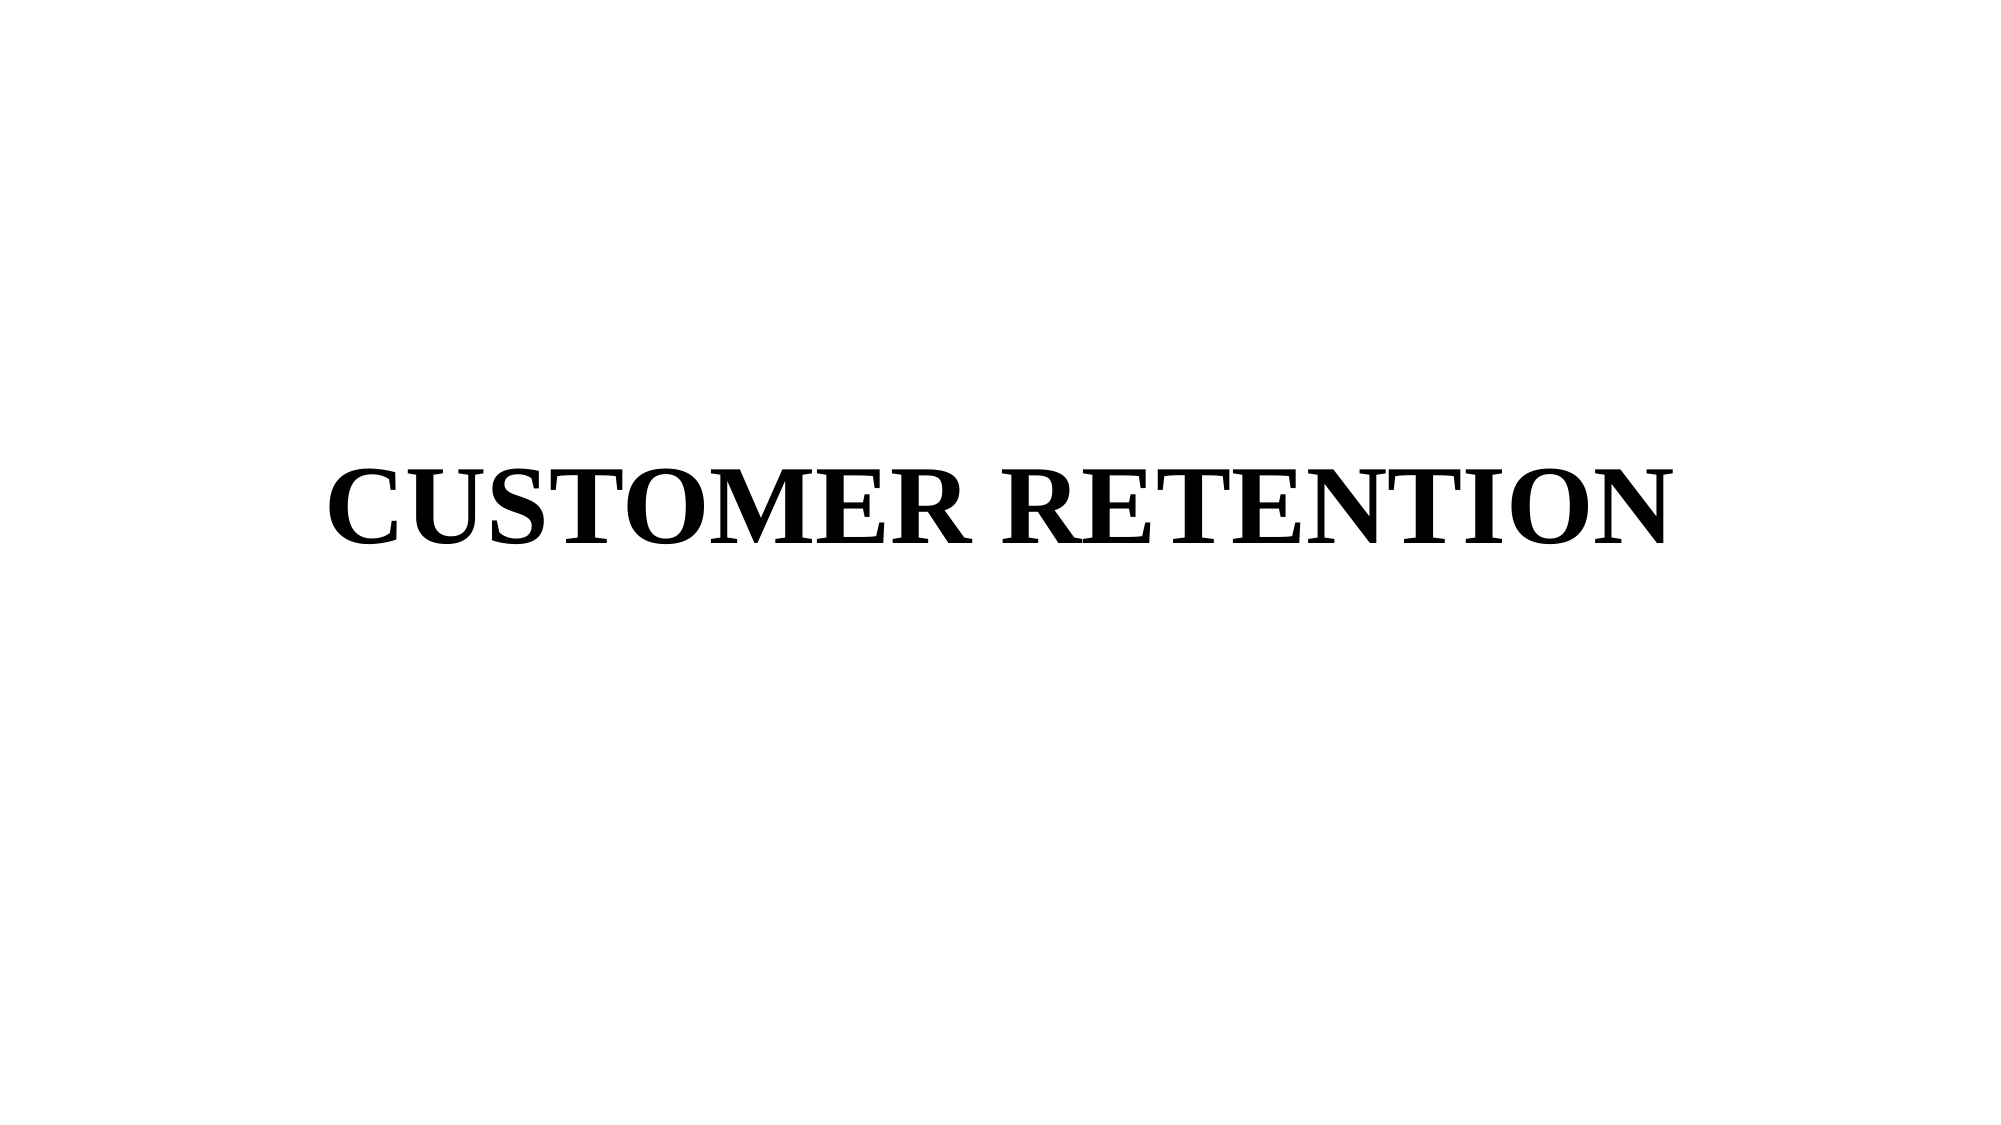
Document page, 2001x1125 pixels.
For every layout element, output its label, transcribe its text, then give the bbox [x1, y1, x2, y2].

title CUSTOMER RETENTION [249, 184, 1750, 576]
